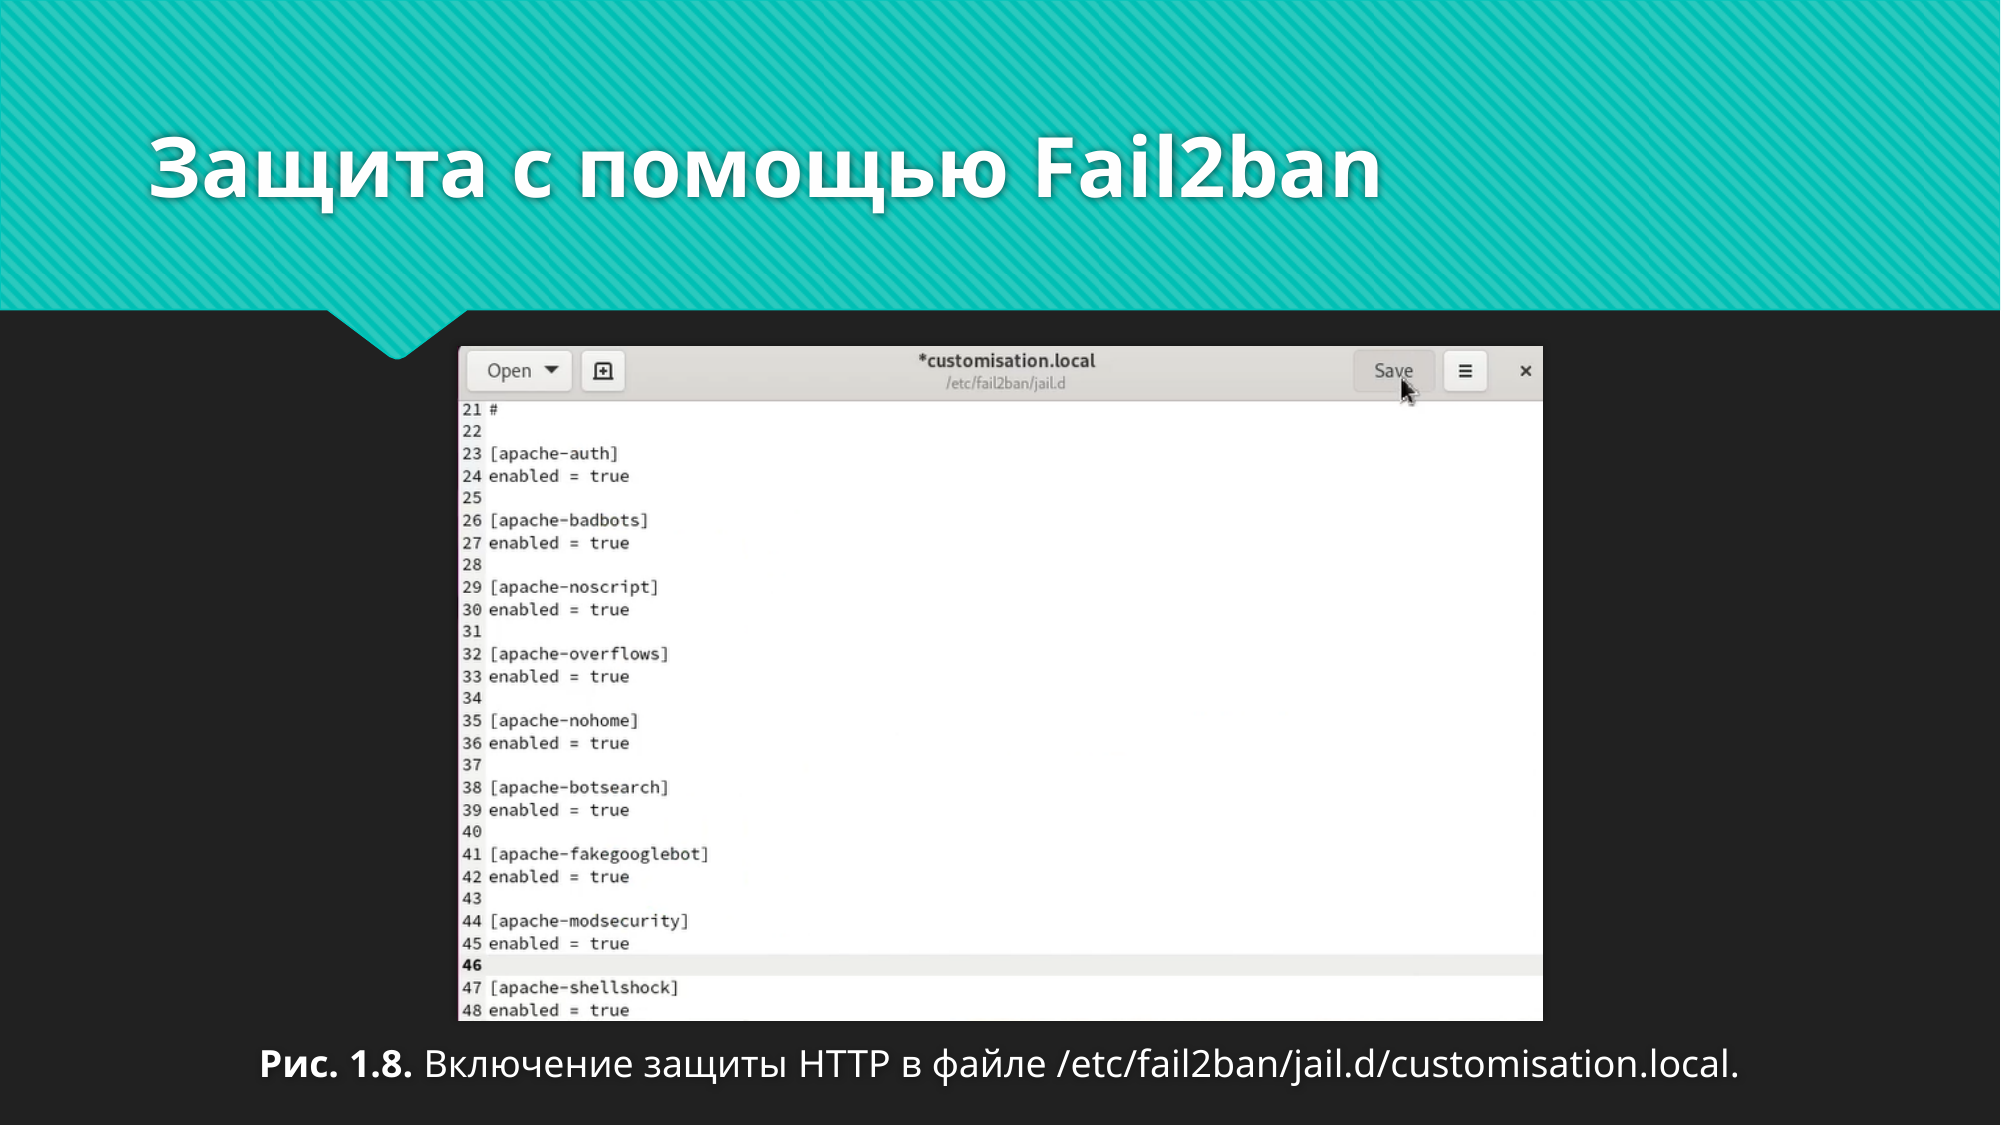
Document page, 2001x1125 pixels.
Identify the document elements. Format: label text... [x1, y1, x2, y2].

title Защита с помощью Fail2ban [132, 62, 1868, 222]
text_box Рис. 1.8. Включение защиты HTTP в файле /etc/fail2ban/jail.d/customisation.local. [57, 994, 1943, 1125]
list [457, 346, 1543, 1022]
